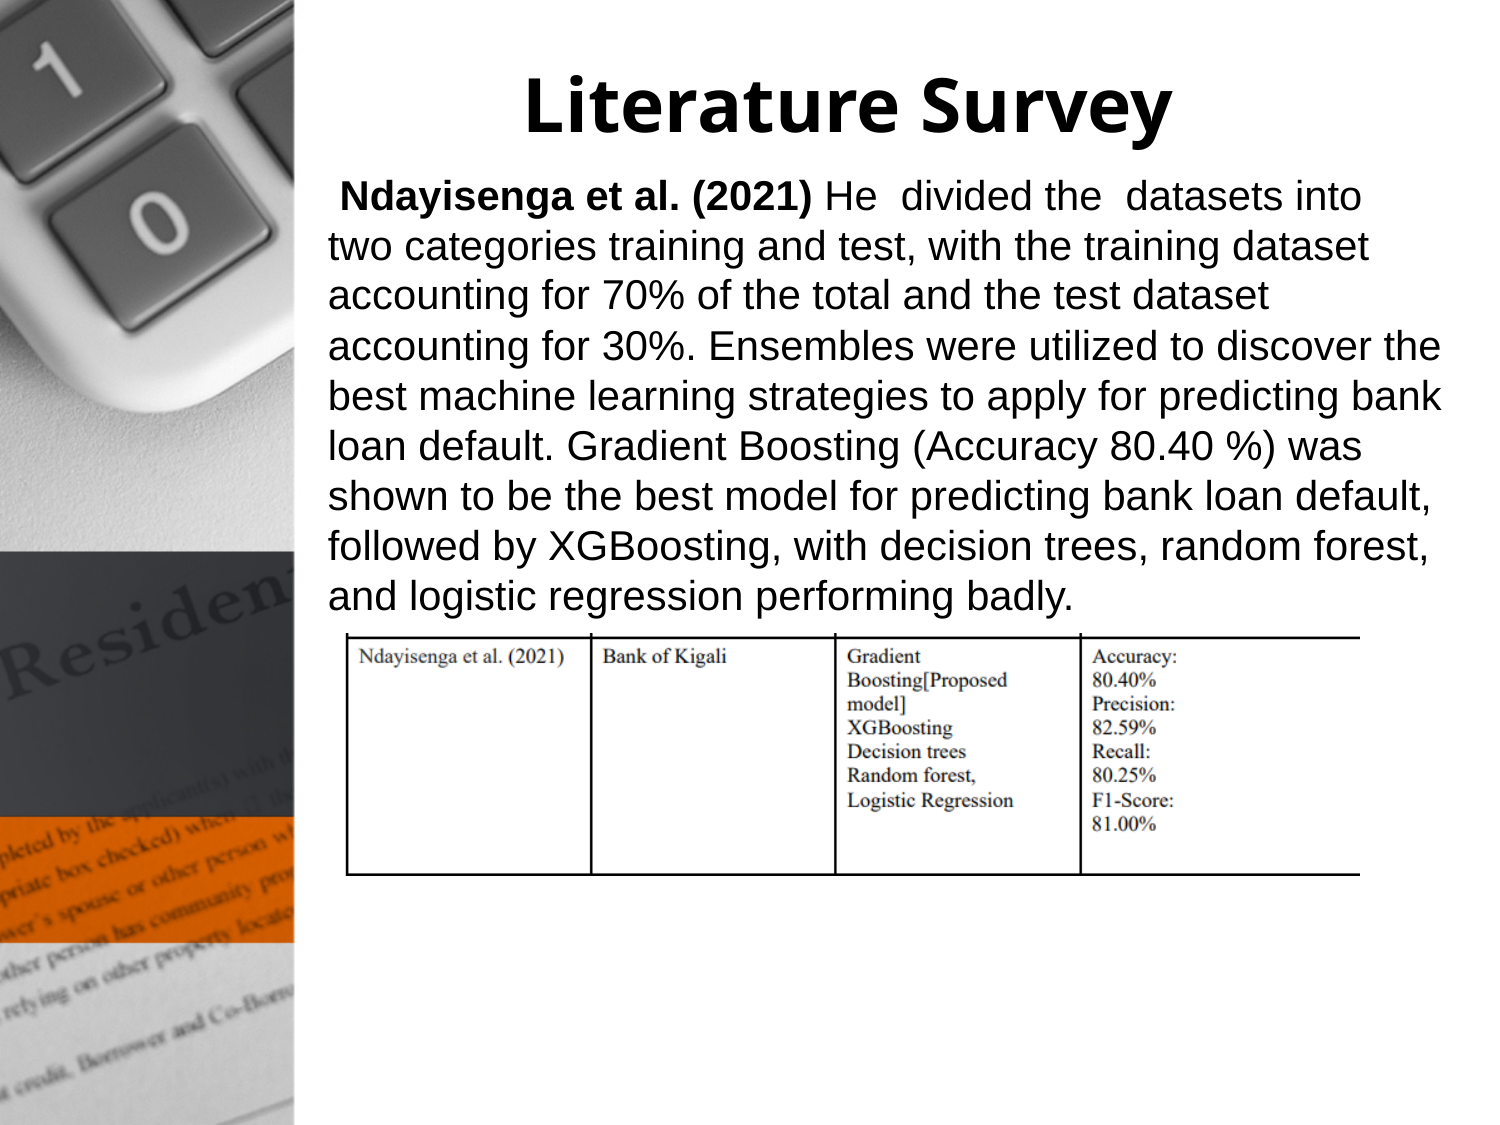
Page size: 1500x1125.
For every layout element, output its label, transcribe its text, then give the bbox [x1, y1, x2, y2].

title Literature Survey [312, 45, 1388, 160]
picture [0, 0, 1500, 1125]
list Ndayisenga et al. (2021) He divided the datasets into two categories training and test, with the training dataset accounting for 70% of the total and the test dataset accounting for 30%. Ensembles were utilized to discover the best machine learning strategies to apply for predicting bank loan default. Gradient Boosting (Accuracy 80.40 %) was shown to be the best model for predicting bank loan default, followed by XGBoosting, with decision trees, random forest, and logistic regression performing badly. [312, 160, 1459, 1047]
